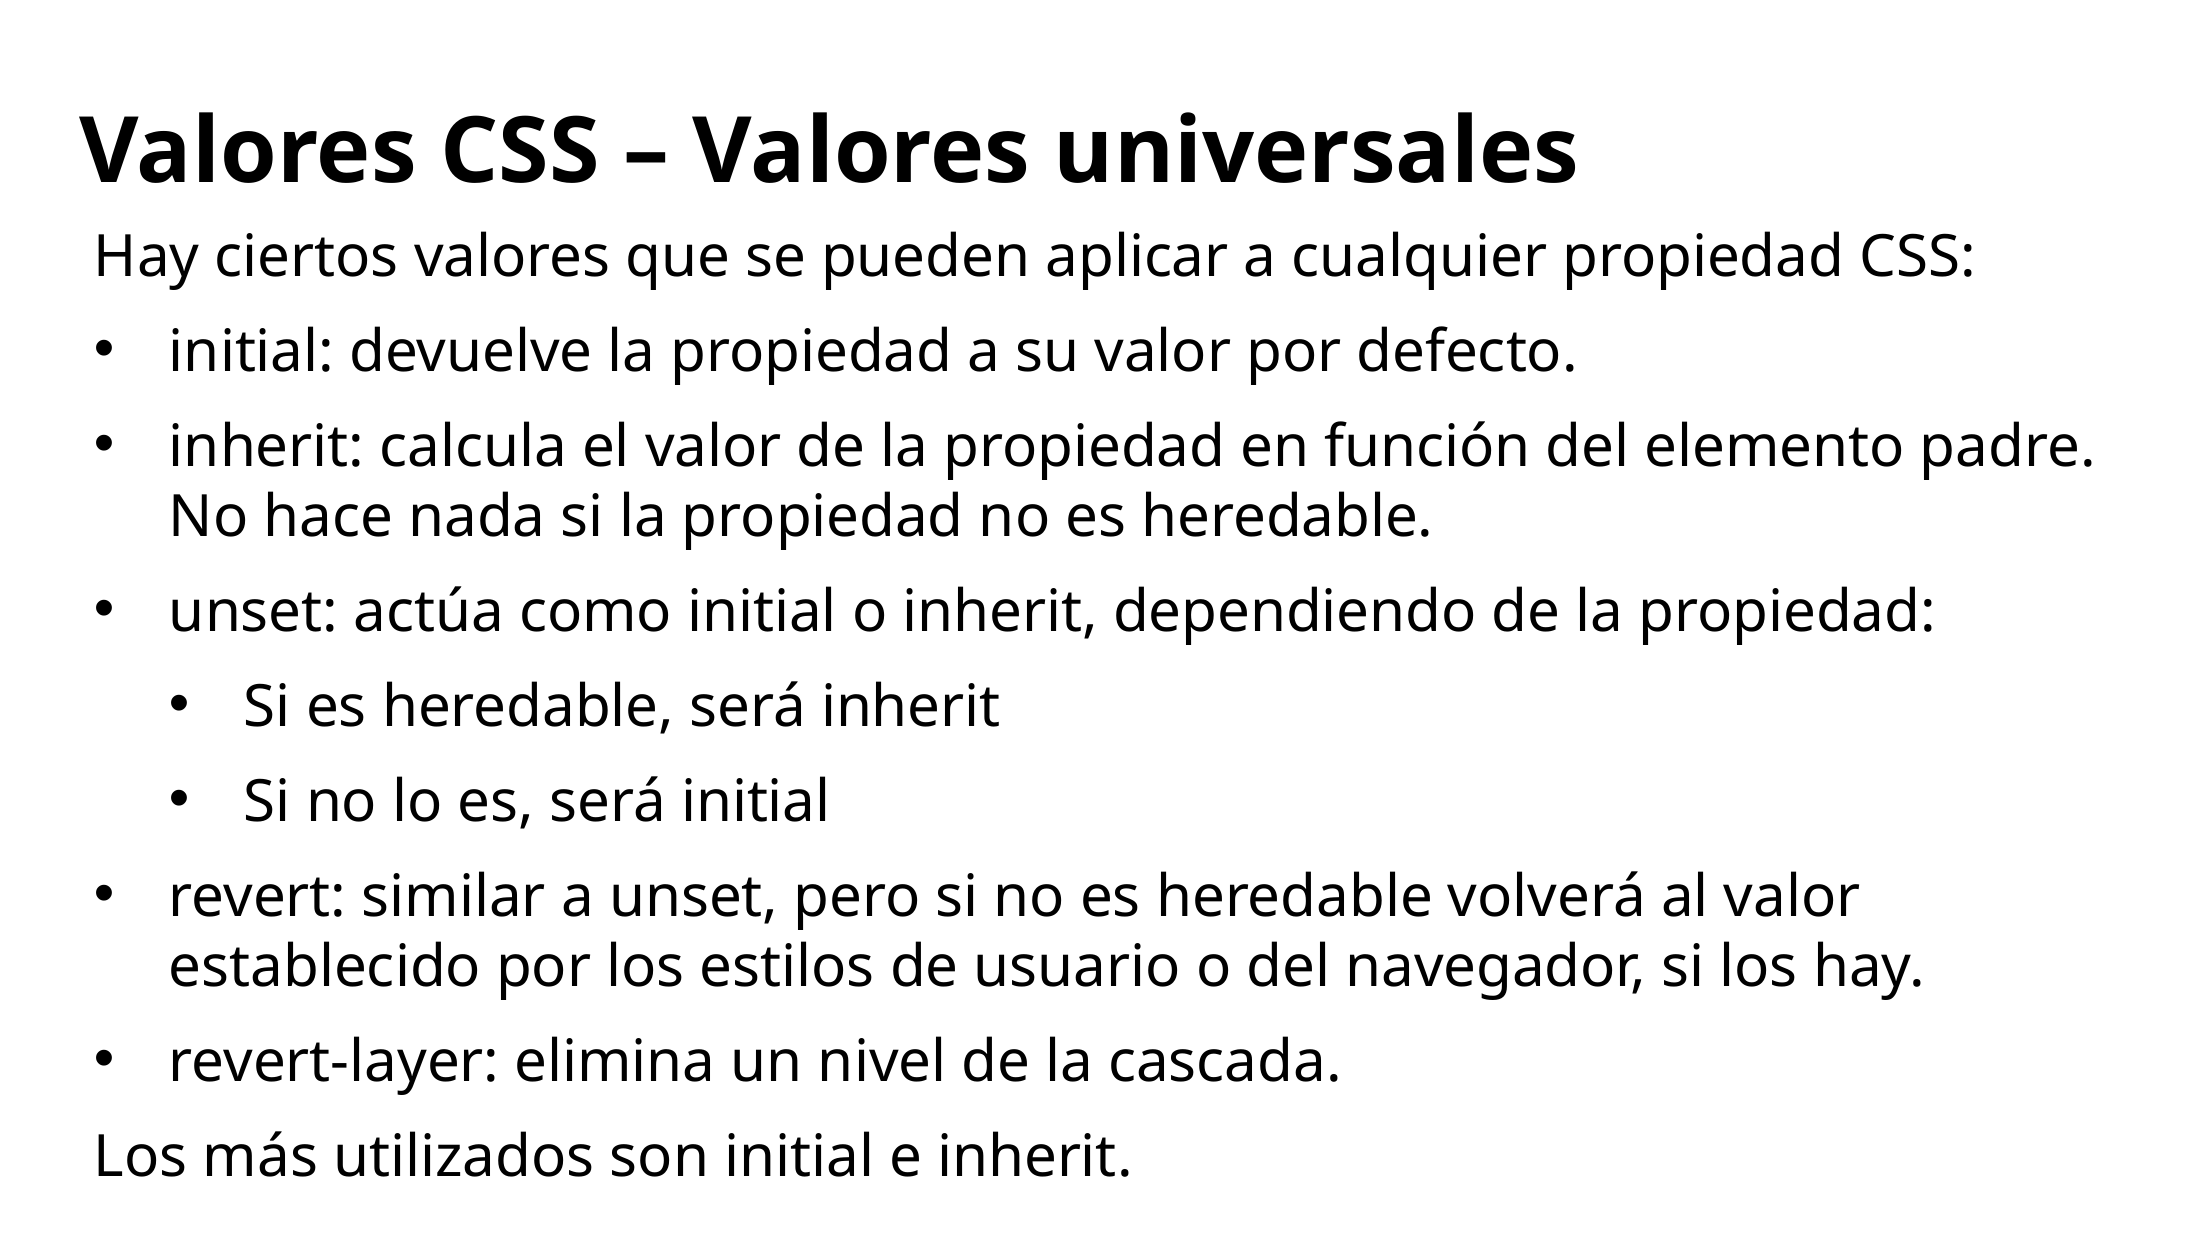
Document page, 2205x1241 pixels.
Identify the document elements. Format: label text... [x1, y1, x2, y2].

text_box Hay ciertos valores que se pueden aplicar a cualquier propiedad CSS: initial: devuelve la propiedad a su valor por defecto. inherit: calcula el valor de la propiedad en función del elemento padre. No hace nada si la propiedad no es heredable. unset: actúa como initial o inherit, dependiendo de la propiedad: Si es heredable, será inherit Si no lo es, será initial revert: similar a unset, pero si no es heredable volverá al valor establecido por los estilos de usuario o del navegador, si los hay. revert-layer: elimina un nivel de la cascada. Los más utilizados son initial e inherit. [79, 210, 2126, 1196]
title Valores CSS – Valores universales [79, 41, 2136, 264]
